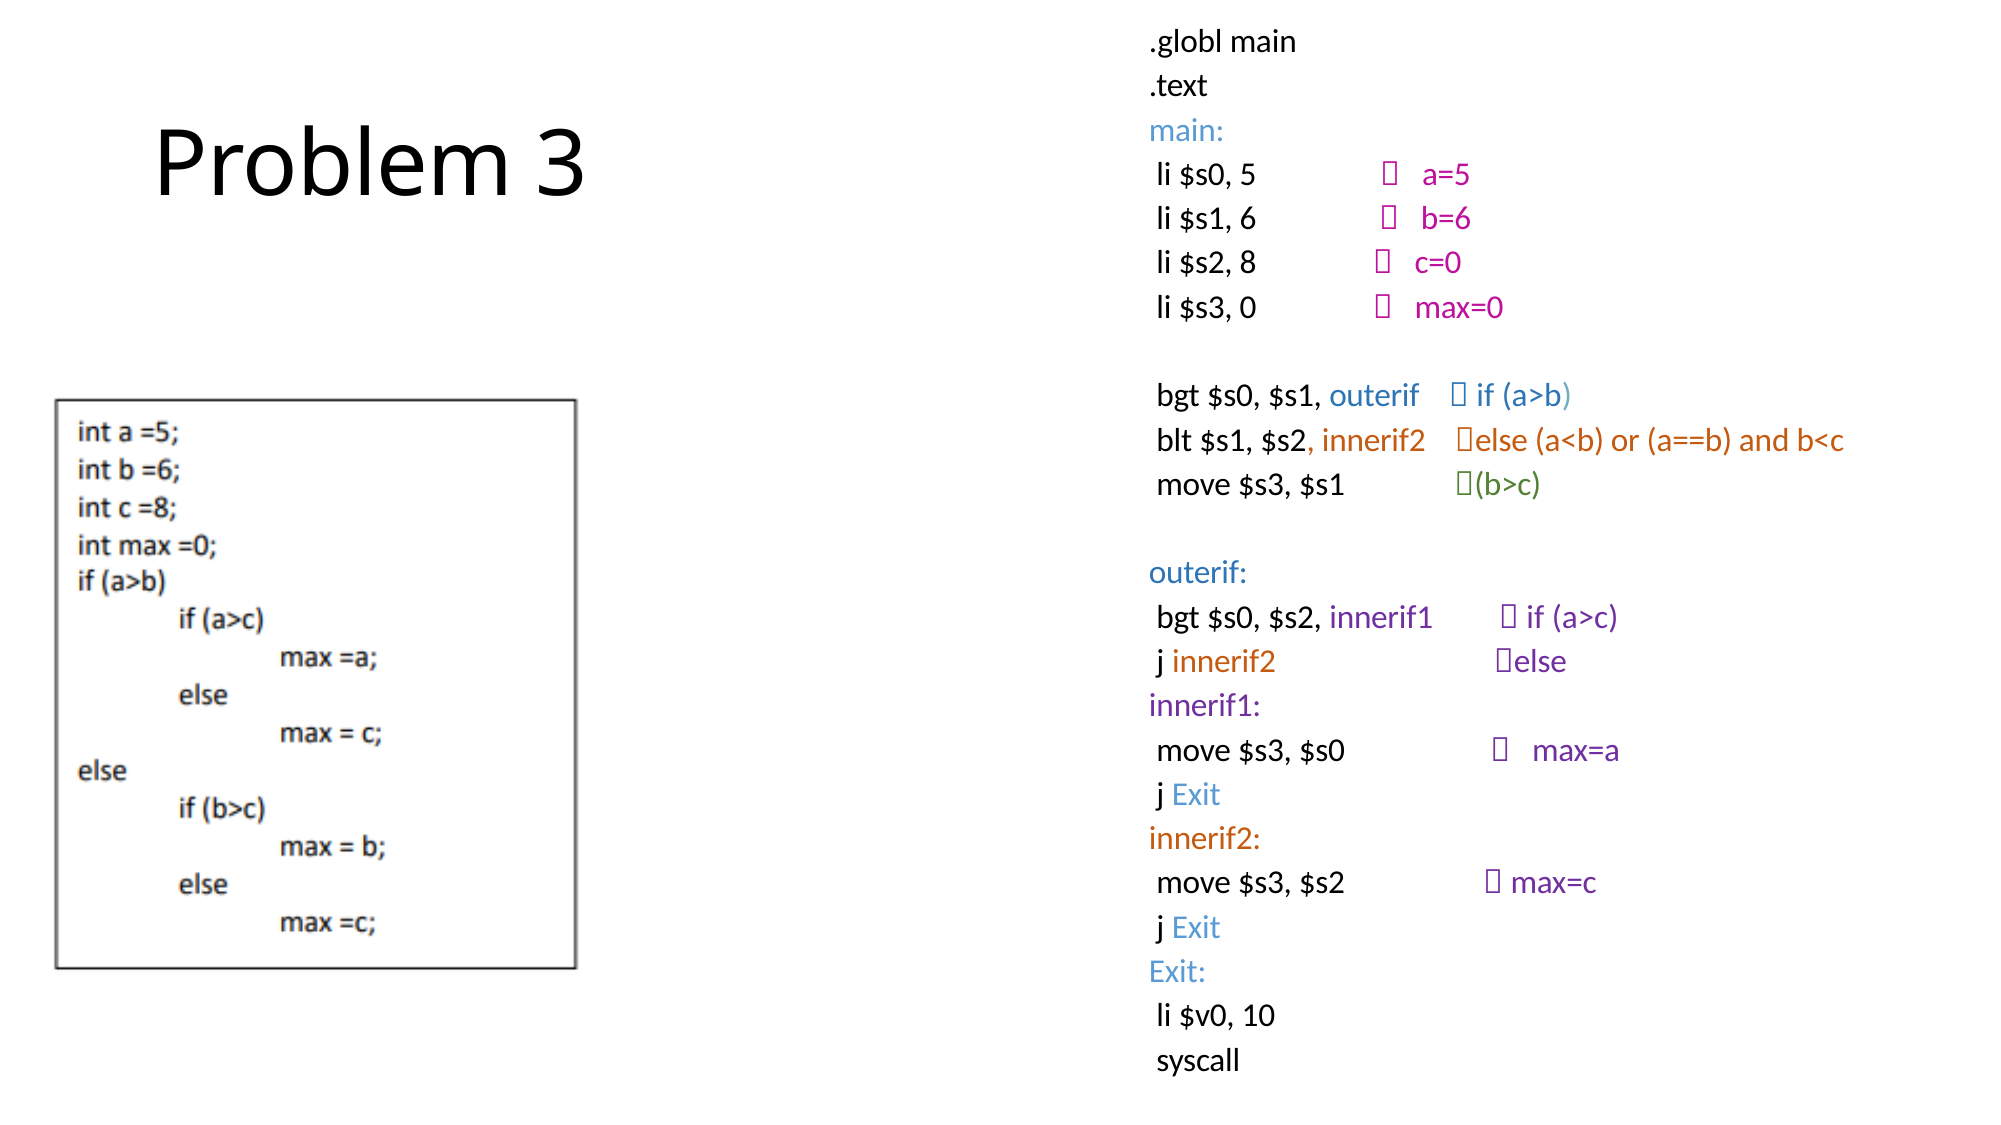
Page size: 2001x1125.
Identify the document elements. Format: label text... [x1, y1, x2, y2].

text_box .globl main .text main: li $s0, 5  a=5 li $s1, 6  b=6 li $s2, 8  c=0 li $s3, 0  max=0 bgt $s0, $s1, outerif  if (a>b) blt $s1, $s2, innerif2 else (a<b) or (a==b) and b<c move $s3, $s1 (b>c) outerif: bgt $s0, $s2, innerif1  if (a>c) j innerif2 else innerif1: move $s3, $s0  max=a j Exit innerif2: move $s3, $s2  max=c j Exit Exit: li $v0, 10 syscall [1146, 14, 1965, 1125]
picture [35, 382, 592, 988]
title Problem 3 [150, 62, 1000, 253]
